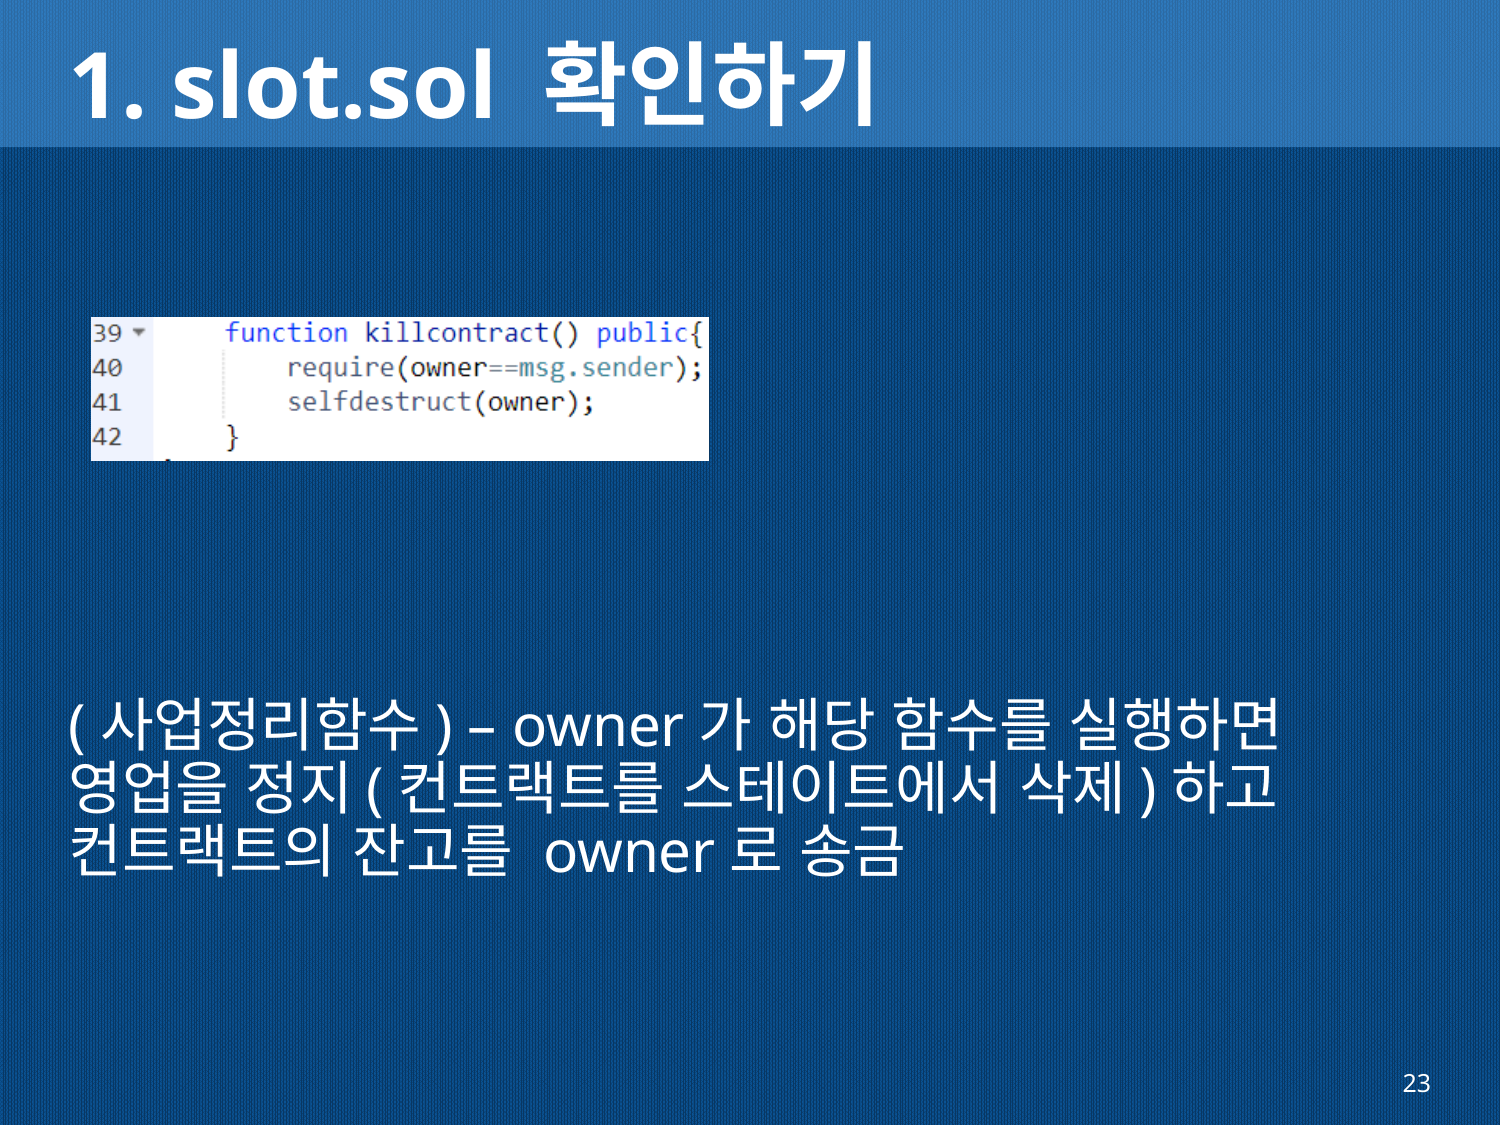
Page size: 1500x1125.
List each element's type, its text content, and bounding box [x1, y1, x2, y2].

slide_number 23 [1108, 1054, 1447, 1114]
list (사업정리함수) – owner가 해당 함수를 실행하면 영업을 정지(컨트랙트를 스테이트에서 삭제)하고 컨트랙트의 잔고를 owner로 송금 [53, 179, 1447, 1125]
title 1. slot.sol 확인하기 [53, 30, 1447, 148]
picture [91, 317, 709, 461]
